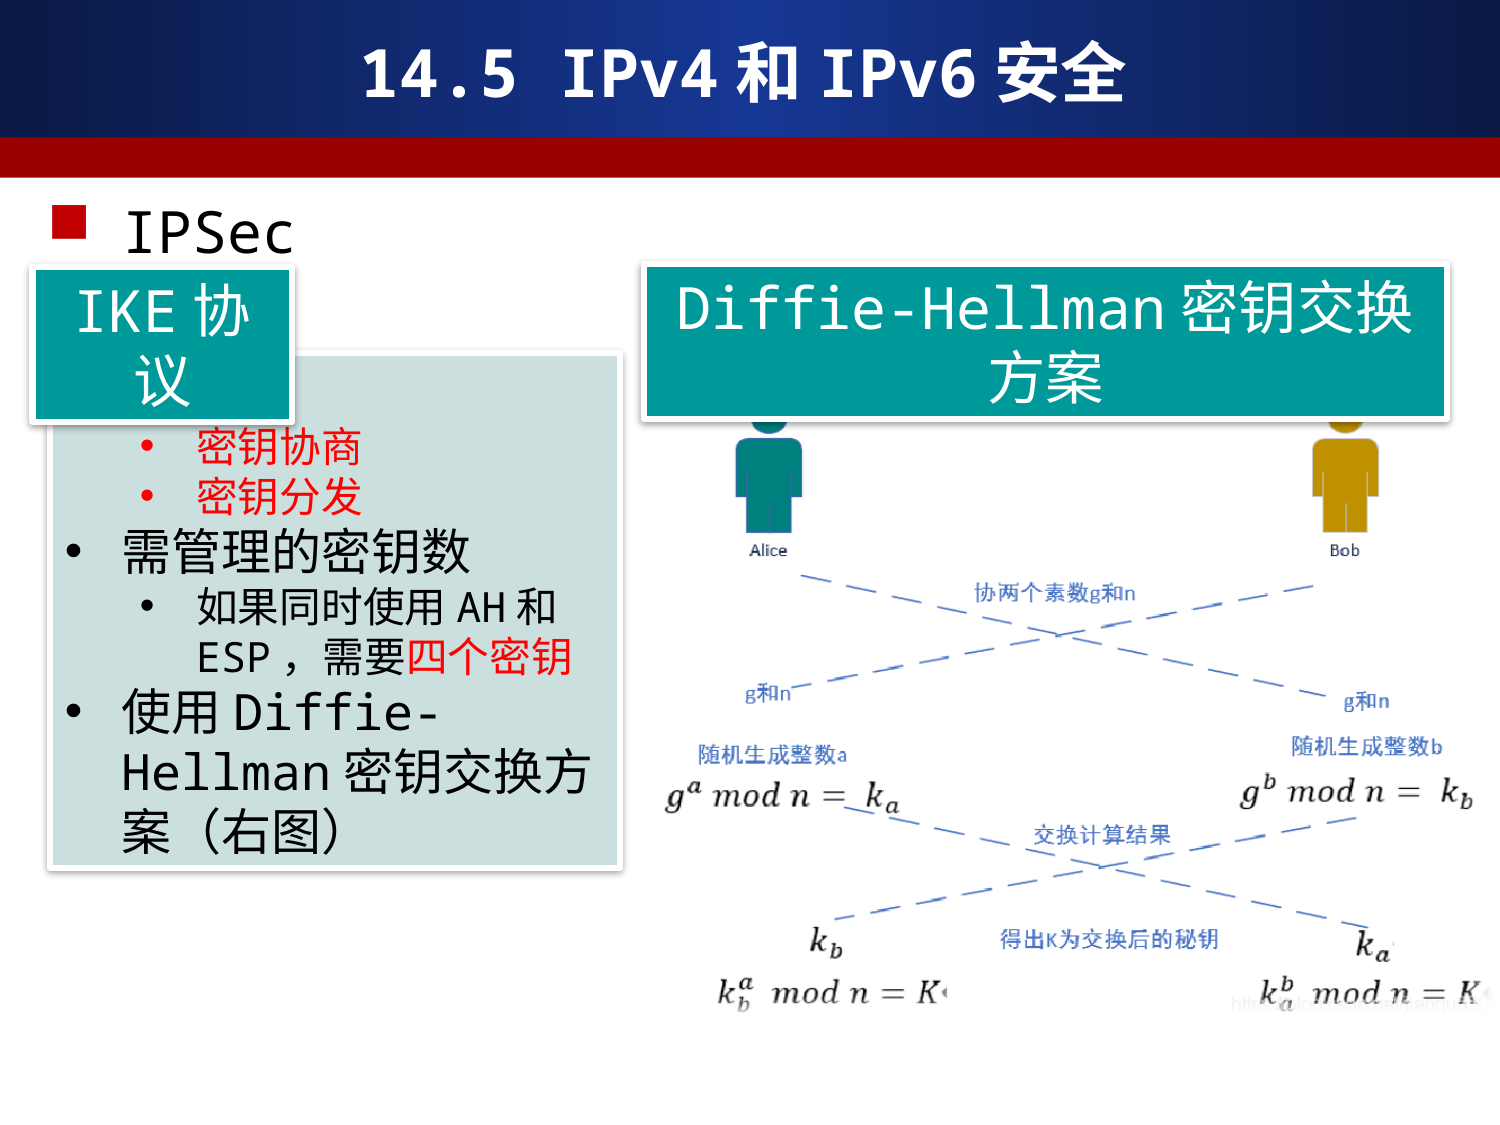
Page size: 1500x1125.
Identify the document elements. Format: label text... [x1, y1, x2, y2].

text_box Diffie-Hellman密钥交换方案 [641, 261, 1450, 377]
title 14.5 IPv4和IPv6安全 [50, 24, 1438, 118]
text_box IKE协议 [29, 264, 295, 425]
picture [638, 378, 1496, 1024]
text_box 功能 密钥协商 密钥分发 需管理的密钥数 如果同时使用AH和ESP，需要四个密钥 使用Diffie-Hellman密钥交换方案（右图） [47, 350, 623, 871]
text_box IPSec [30, 186, 1387, 275]
